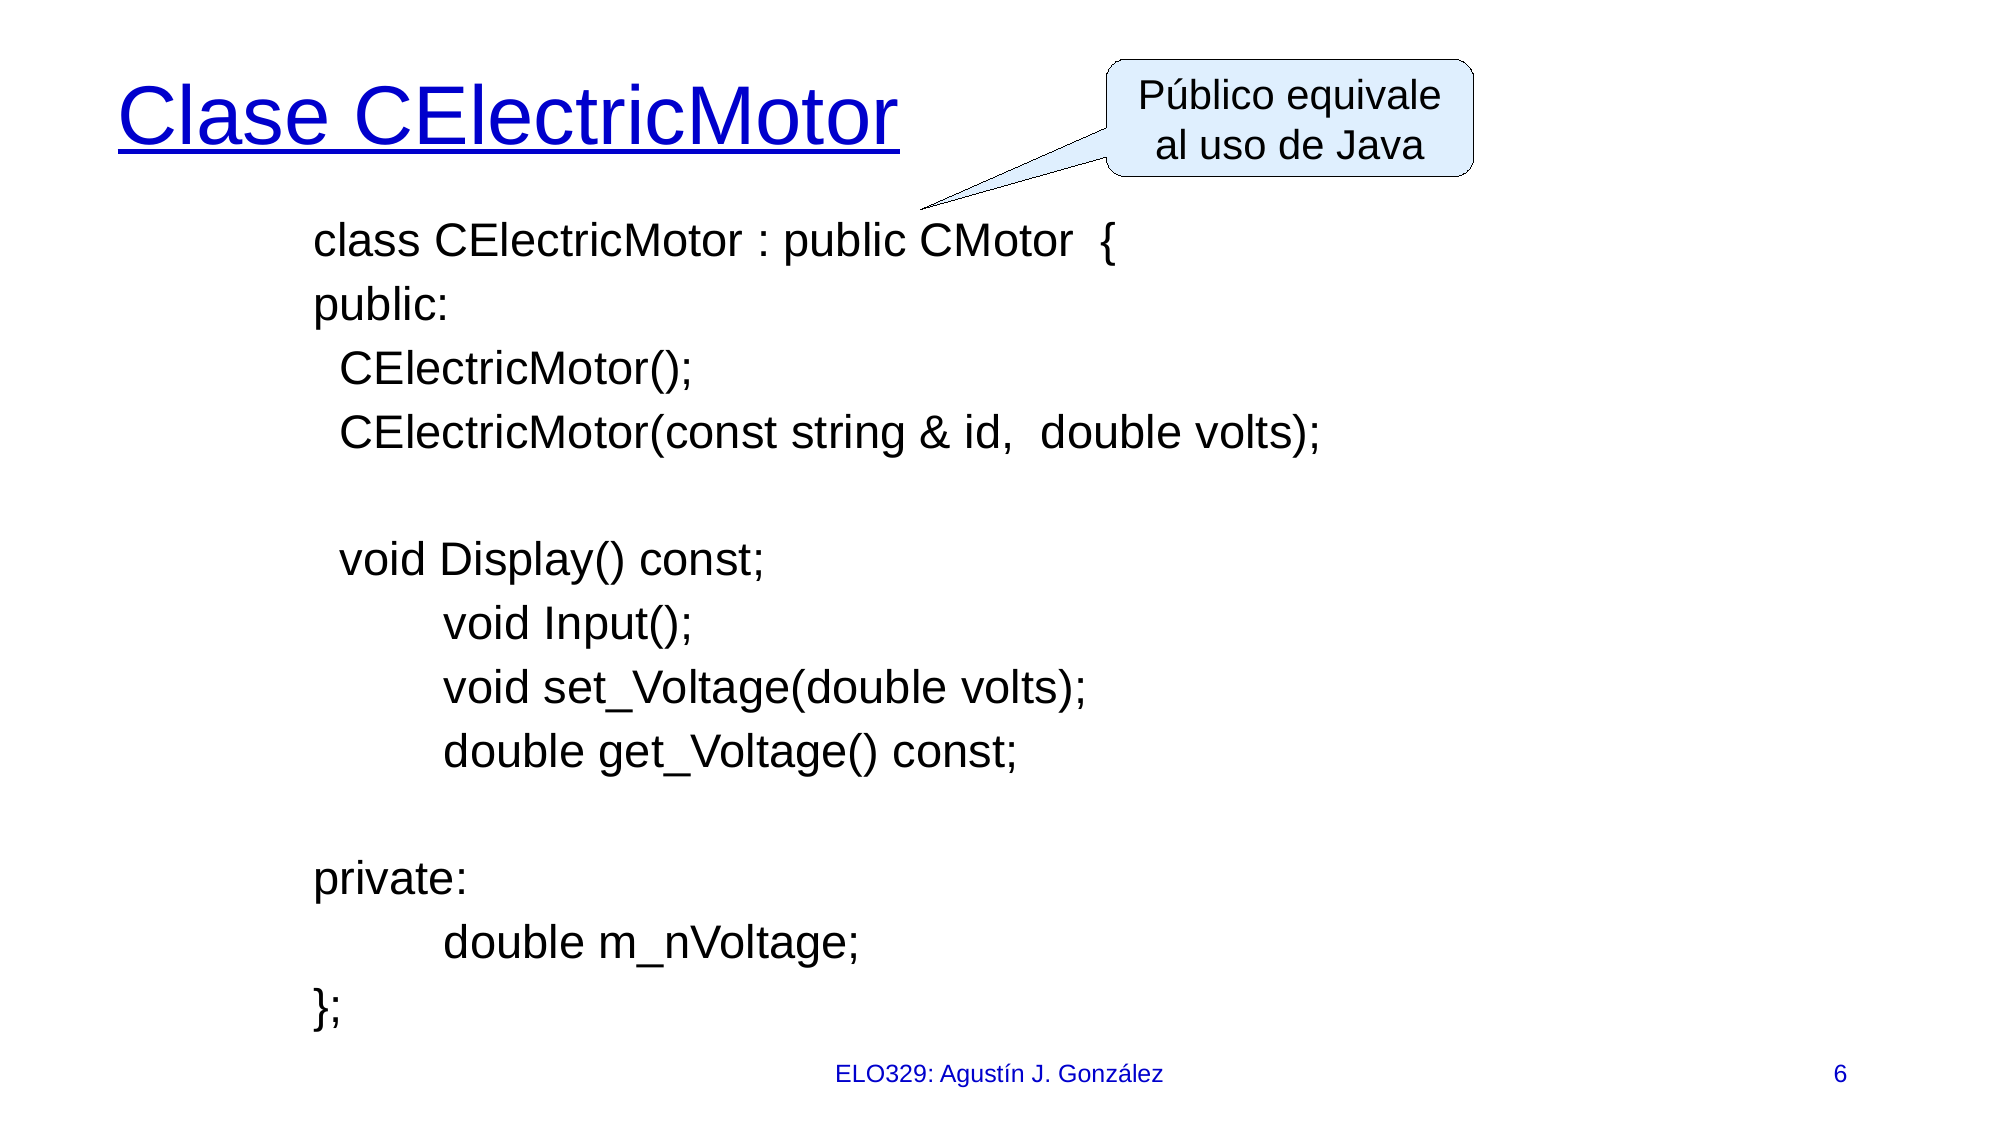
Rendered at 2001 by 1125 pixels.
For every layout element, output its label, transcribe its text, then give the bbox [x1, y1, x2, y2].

slide_number 6 [1412, 1042, 1863, 1103]
list class CElectricMotor : public CMotor { public: CElectricMotor(); CElectricMotor(const string & id, double volts); void Display() const; void Input(); void set_Voltage(double volts); double get_Voltage() const; private: double m_nVoltage; }; [298, 202, 1915, 1043]
title Clase CElectricMotor [102, 46, 1915, 189]
text_box Público equivale al uso de Java [920, 59, 1474, 210]
footer ELO329: Agustín J. González [662, 1042, 1338, 1103]
